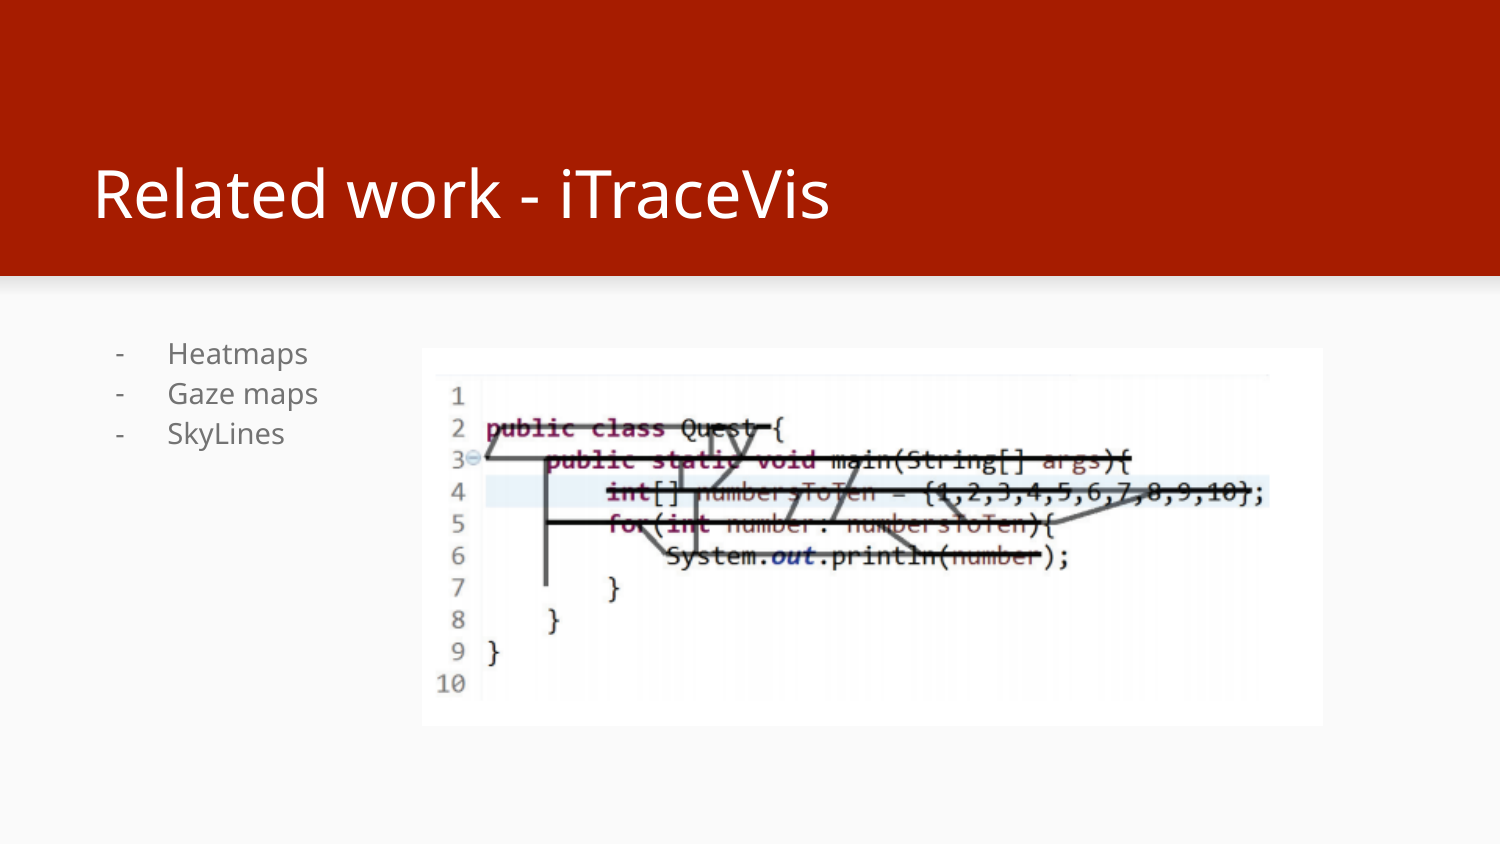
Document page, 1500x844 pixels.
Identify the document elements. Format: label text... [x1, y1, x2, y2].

picture [422, 348, 1323, 726]
list Heatmaps Gaze maps SkyLines [77, 314, 734, 760]
title Related work - iTraceVis [77, 121, 1427, 248]
